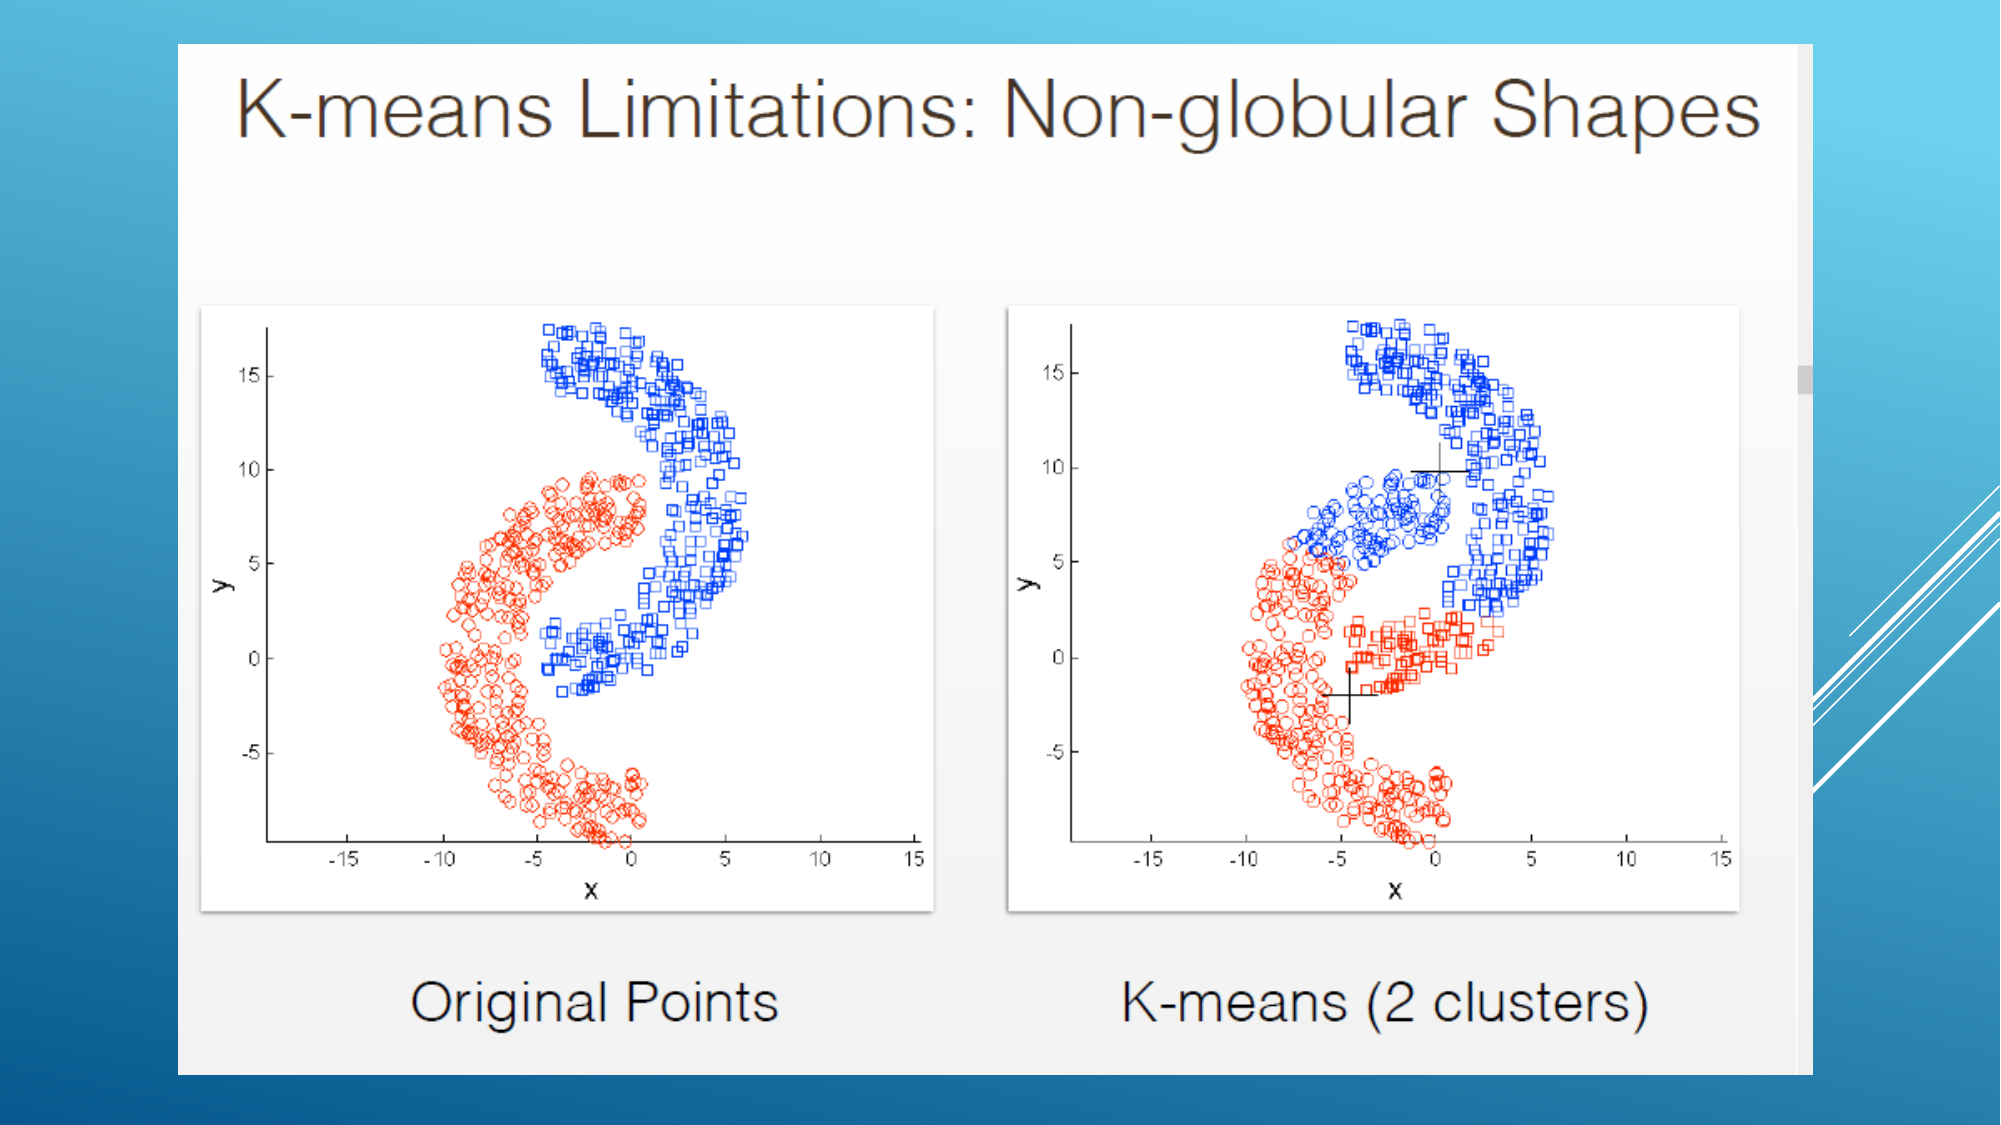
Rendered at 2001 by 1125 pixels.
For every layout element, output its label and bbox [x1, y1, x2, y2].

picture [178, 44, 1813, 1075]
